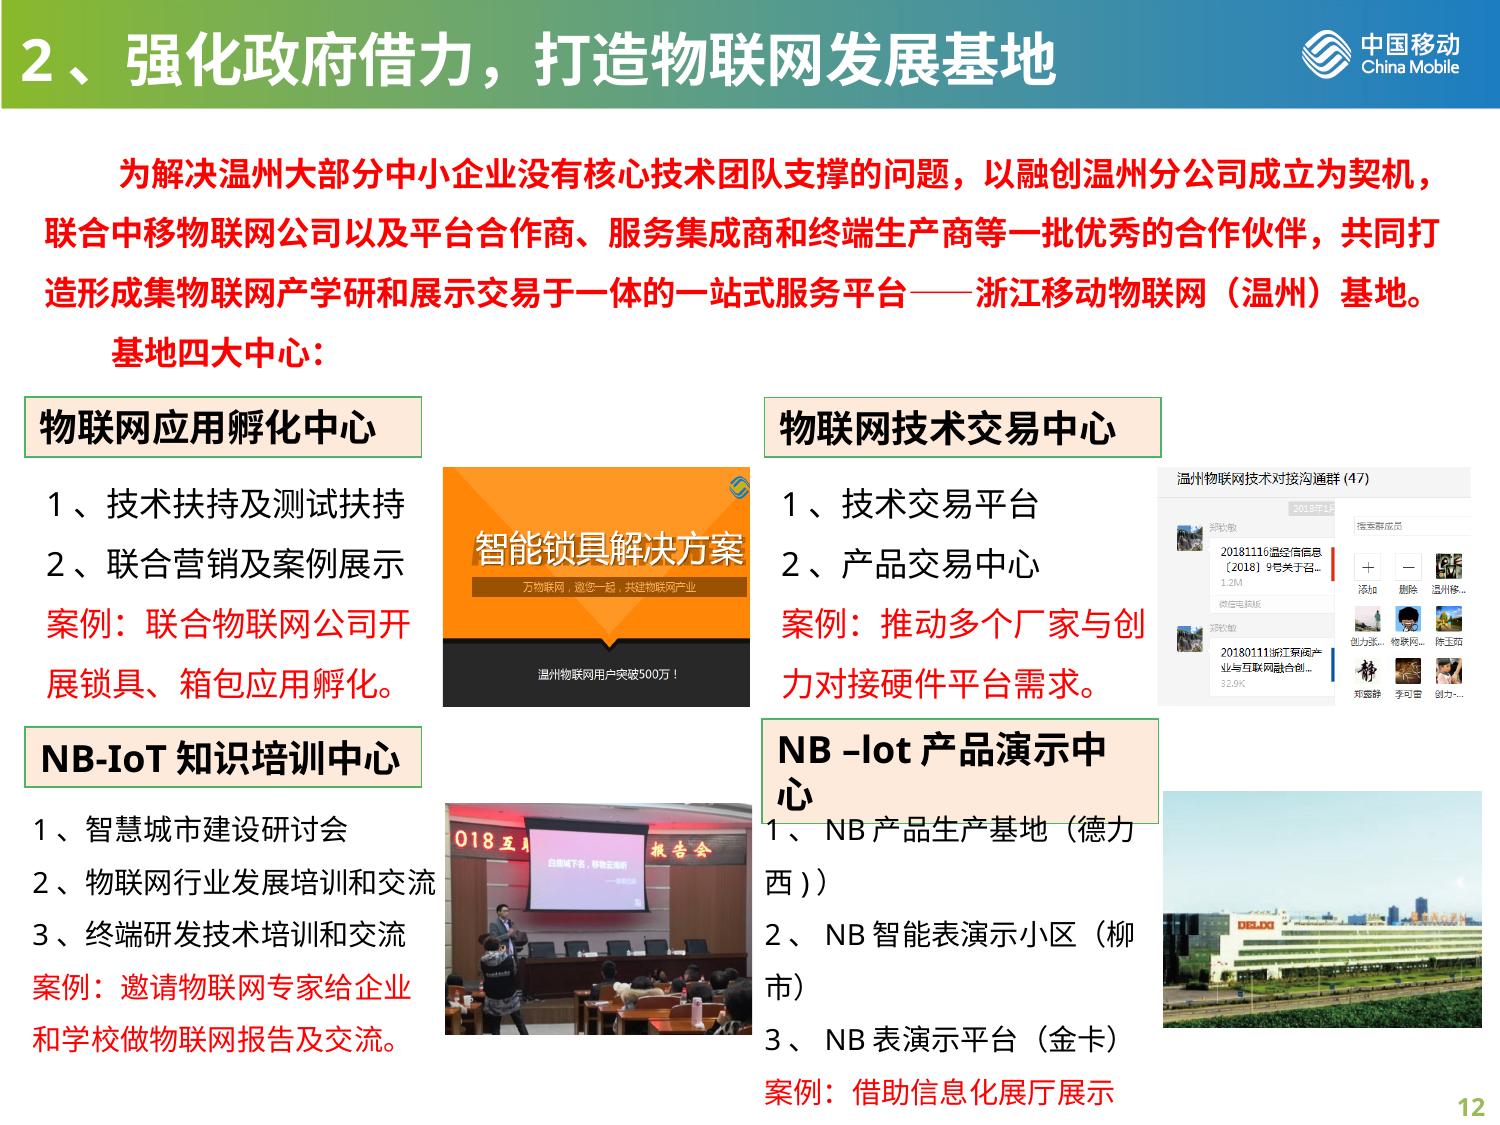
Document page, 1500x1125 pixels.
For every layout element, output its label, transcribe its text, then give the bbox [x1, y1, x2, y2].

text_box 物联网应用孵化中心 [25, 397, 422, 457]
text_box 1、技术扶持及测试扶持 2、联合营销及案例展示 案例：联合物联网公司开展锁具、箱包应用孵化。 [31, 456, 443, 711]
picture [0, 0, 1500, 1125]
text_box 1、NB产品生产基地（德力西)） 2、NB智能表演示小区（柳市） 3、NB表演示平台（金卡） 案例：借助信息化展厅展示 合作伙伴NB产品。 [749, 786, 1199, 1125]
text_box 1、智慧城市建设研讨会 2、物联网行业发展培训和交流 3、终端研发技术培训和交流 案例：邀请物联网专家给企业和学校做物联网报告及交流。 [17, 786, 455, 1064]
text_box NB –lot产品演示中心 [761, 718, 1159, 786]
text_box NB-IoT知识培训中心 [25, 727, 422, 786]
text_box 物联网技术交易中心 [764, 397, 1162, 458]
text_box 为解决温州大部分中小企业没有核心技术团队支撑的问题，以融创温州分公司成立为契机，联合中移物联网公司以及平台合作商、服务集成商和终端生产商等一批优秀的合作伙伴，共同打造形成集物联网产学研和展示交易于一体的一站式服务平台——浙江移动物联网（温州）基地。 基地四大中心： [29, 125, 1471, 380]
text_box 1、技术交易平台 2、产品交易中心 案例：推动多个厂家与创力对接硬件平台需求。 [766, 456, 1187, 711]
text_box 2、强化政府借力，打造物联网发展基地 [5, 7, 1500, 110]
